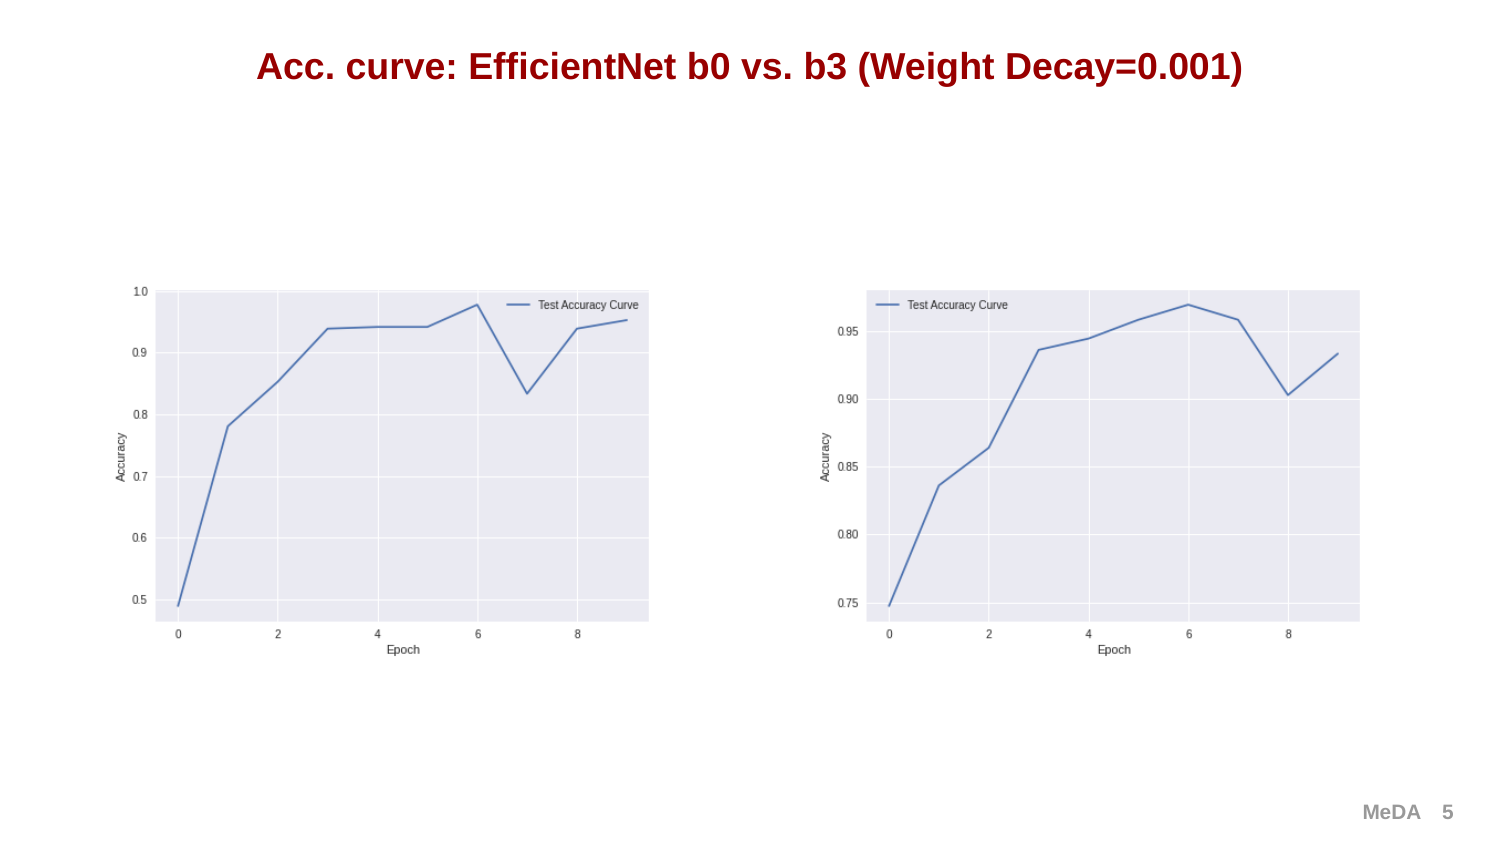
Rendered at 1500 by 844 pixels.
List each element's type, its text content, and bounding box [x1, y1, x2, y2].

slide_number 5 [1378, 779, 1469, 844]
picture [786, 237, 1424, 676]
subtitle Acc. curve: EfficientNet b0 vs. b3 (Weight Decay=0.001) [193, 43, 1307, 86]
picture [76, 237, 713, 676]
